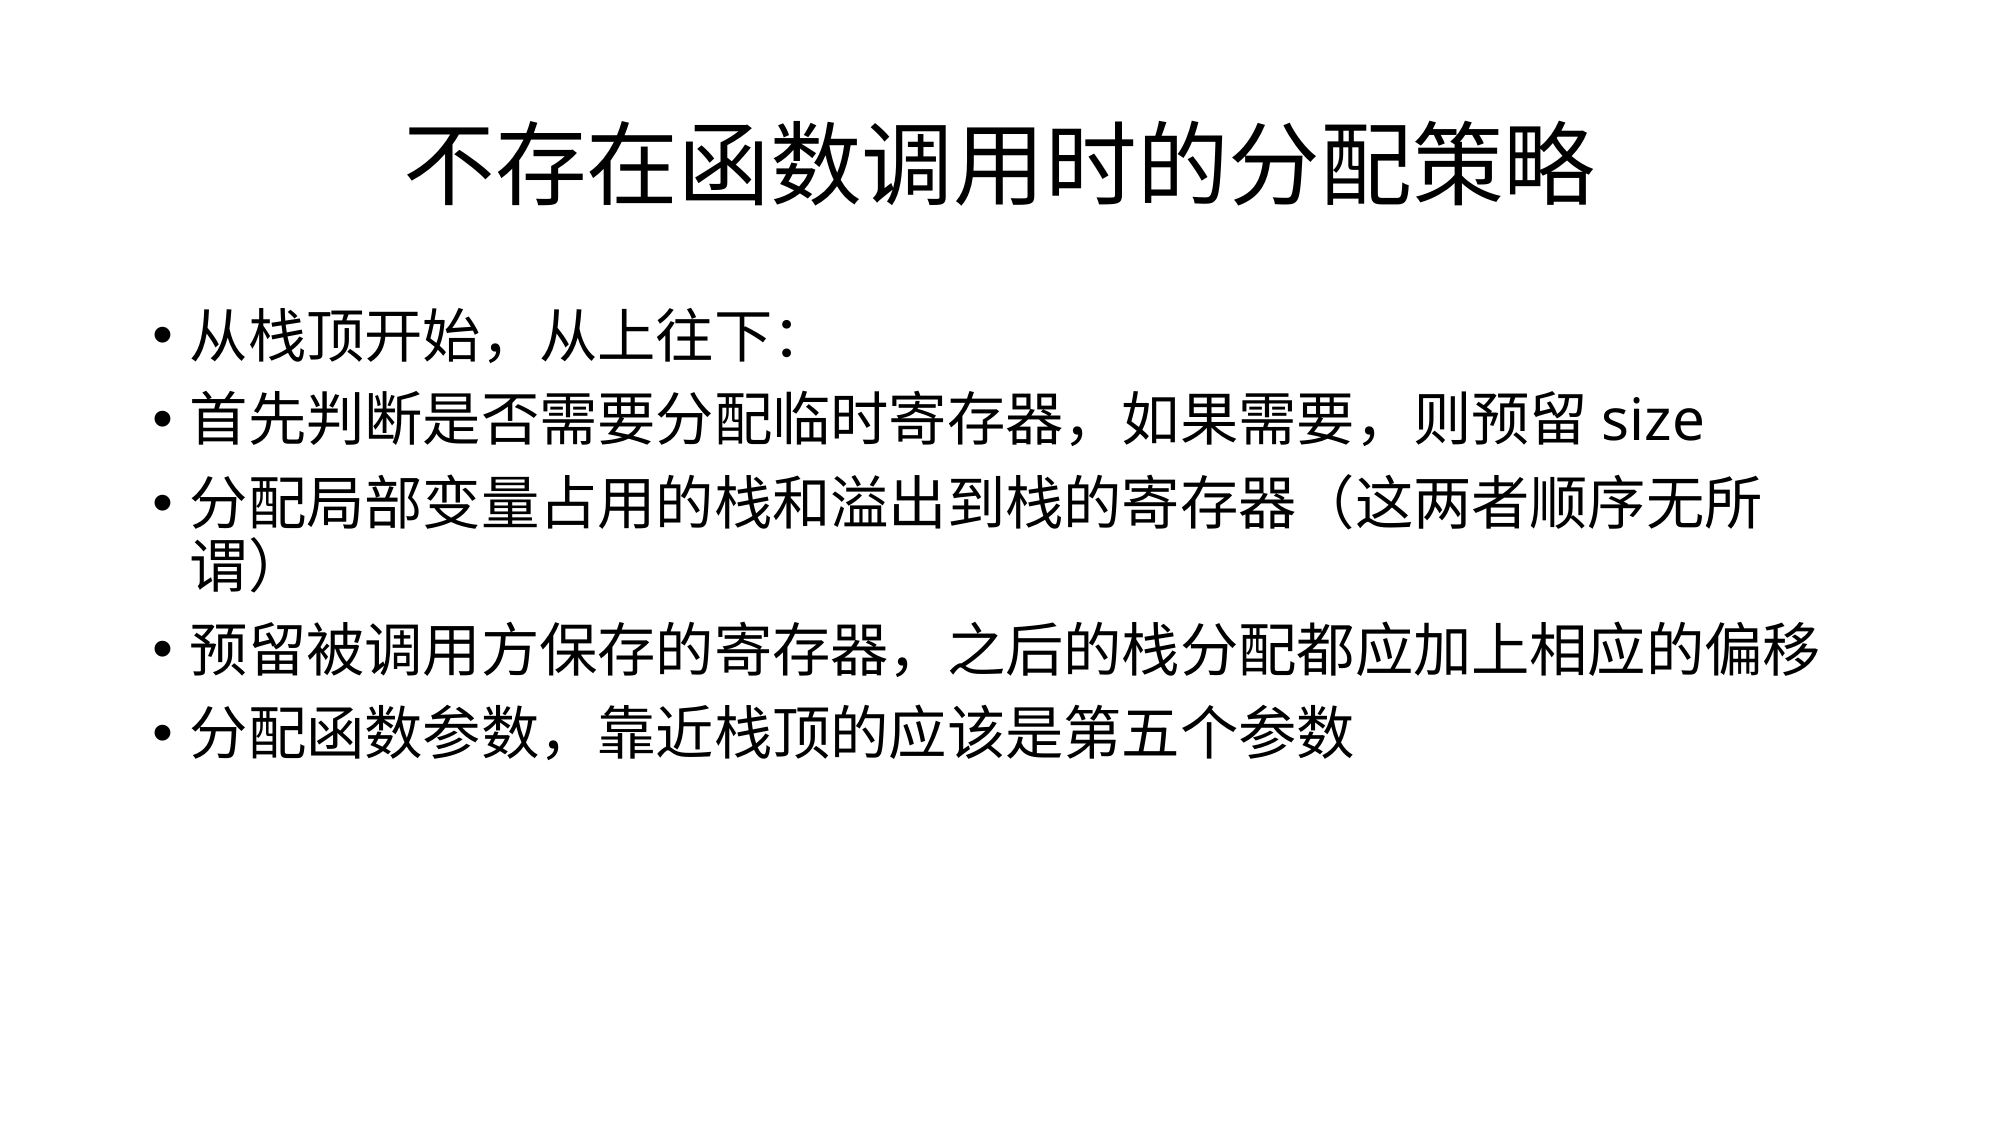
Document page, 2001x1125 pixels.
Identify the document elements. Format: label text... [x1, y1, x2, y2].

title 不存在函数调用时的分配策略 [137, 59, 1863, 278]
list 从栈顶开始，从上往下： 首先判断是否需要分配临时寄存器，如果需要，则预留size 分配局部变量占用的栈和溢出到栈的寄存器（这两者顺序无所谓） 预留被调用方保存的寄存器，之后的栈分配都应加上相应的偏移 分配函数参数，靠近栈顶的应该是第五个参数 [137, 299, 1863, 1080]
